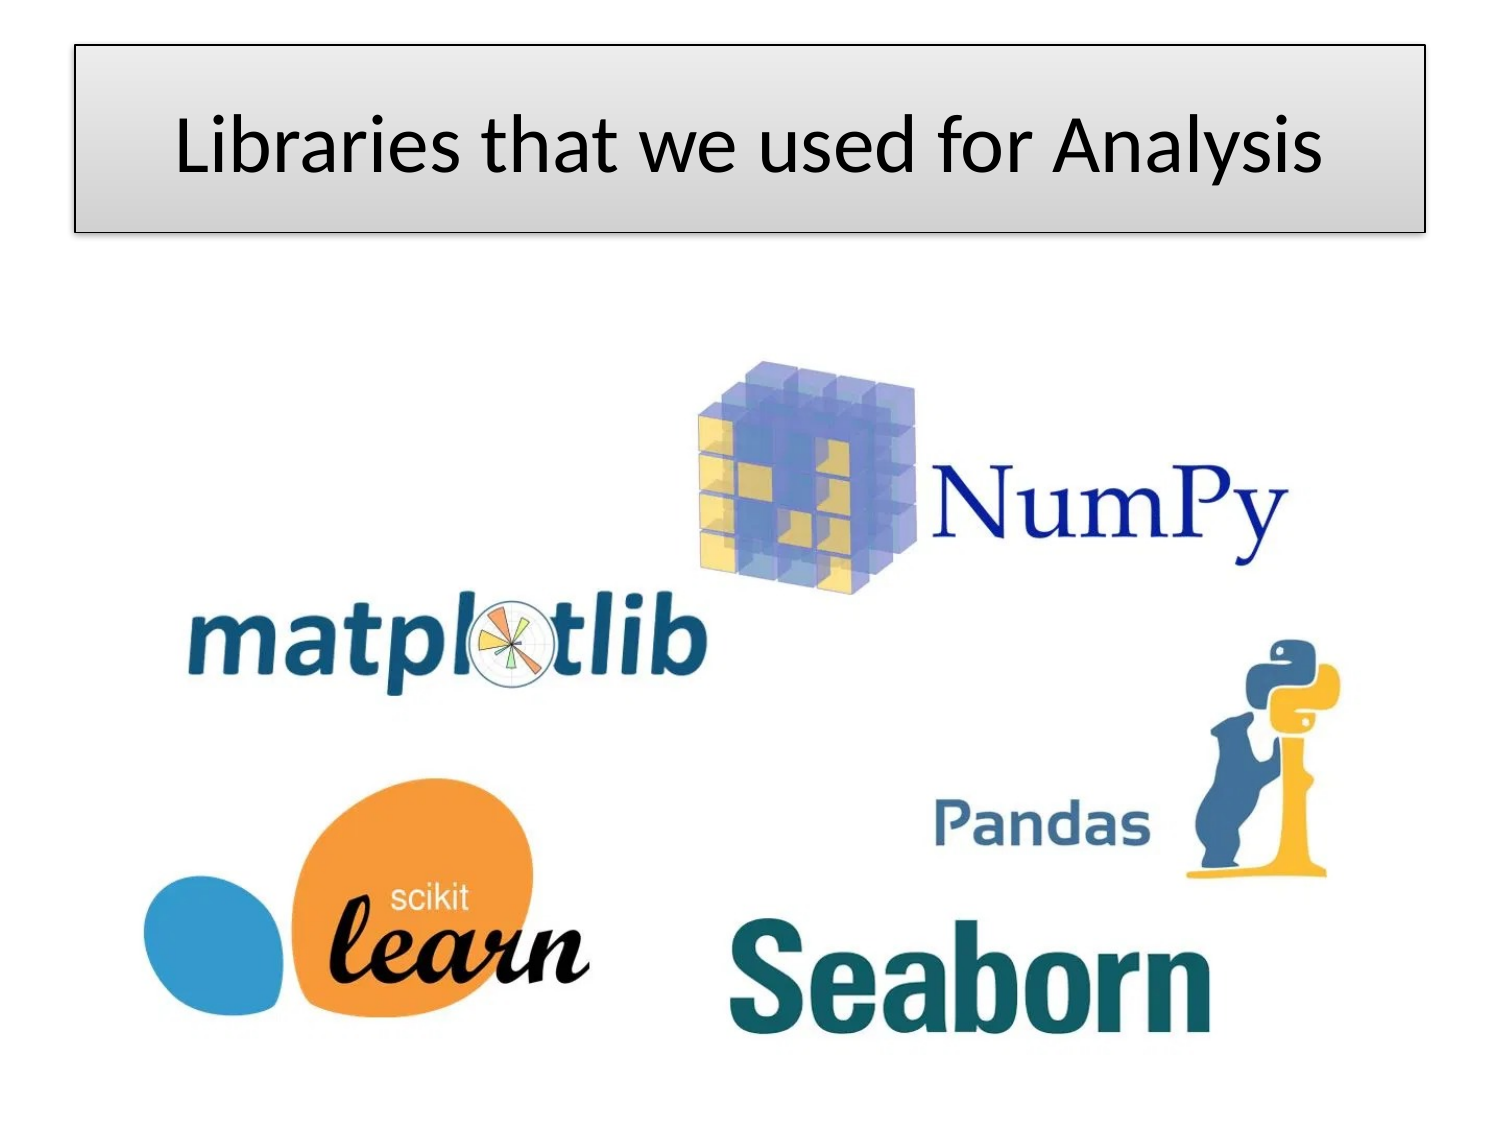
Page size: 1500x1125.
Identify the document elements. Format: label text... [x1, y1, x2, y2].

title Libraries that we used for Analysis [74, 44, 1426, 233]
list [74, 337, 1396, 1081]
